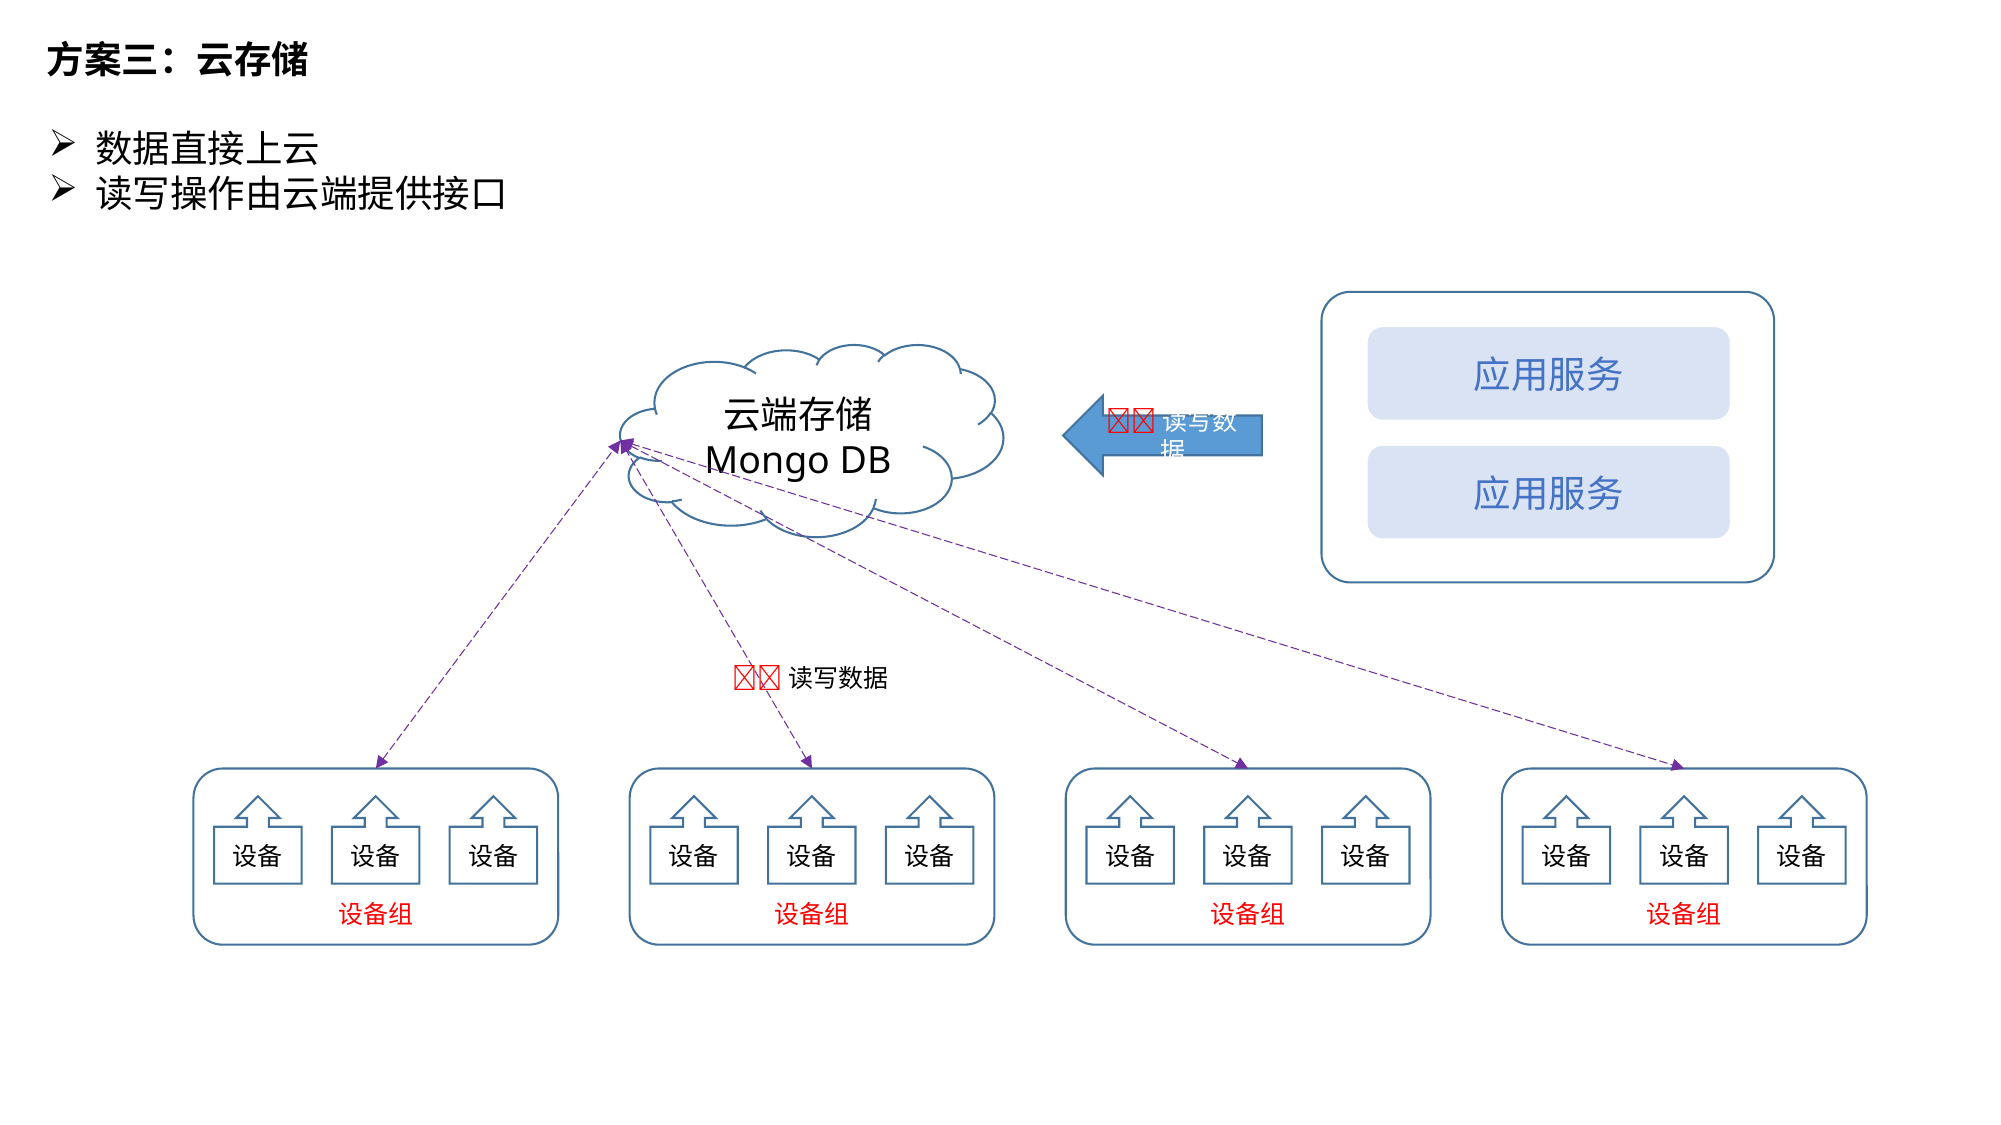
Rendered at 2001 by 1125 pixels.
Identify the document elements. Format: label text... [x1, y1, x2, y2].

text_box [1320, 290, 1776, 584]
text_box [375, 536, 811, 769]
text_box 读写数据 [1061, 393, 1263, 478]
text_box 设备组 [628, 769, 996, 946]
text_box 设备组 [1064, 769, 1432, 946]
text_box 设备组 [192, 767, 560, 946]
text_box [811, 536, 1685, 769]
text_box 云端存储 Mongo DB [618, 343, 1005, 536]
text_box 方案三：云存储 [31, 29, 325, 89]
text_box 设备组 [1500, 767, 1868, 946]
text_box 数据直接上云 读写操作由云端提供接口 [33, 117, 523, 223]
